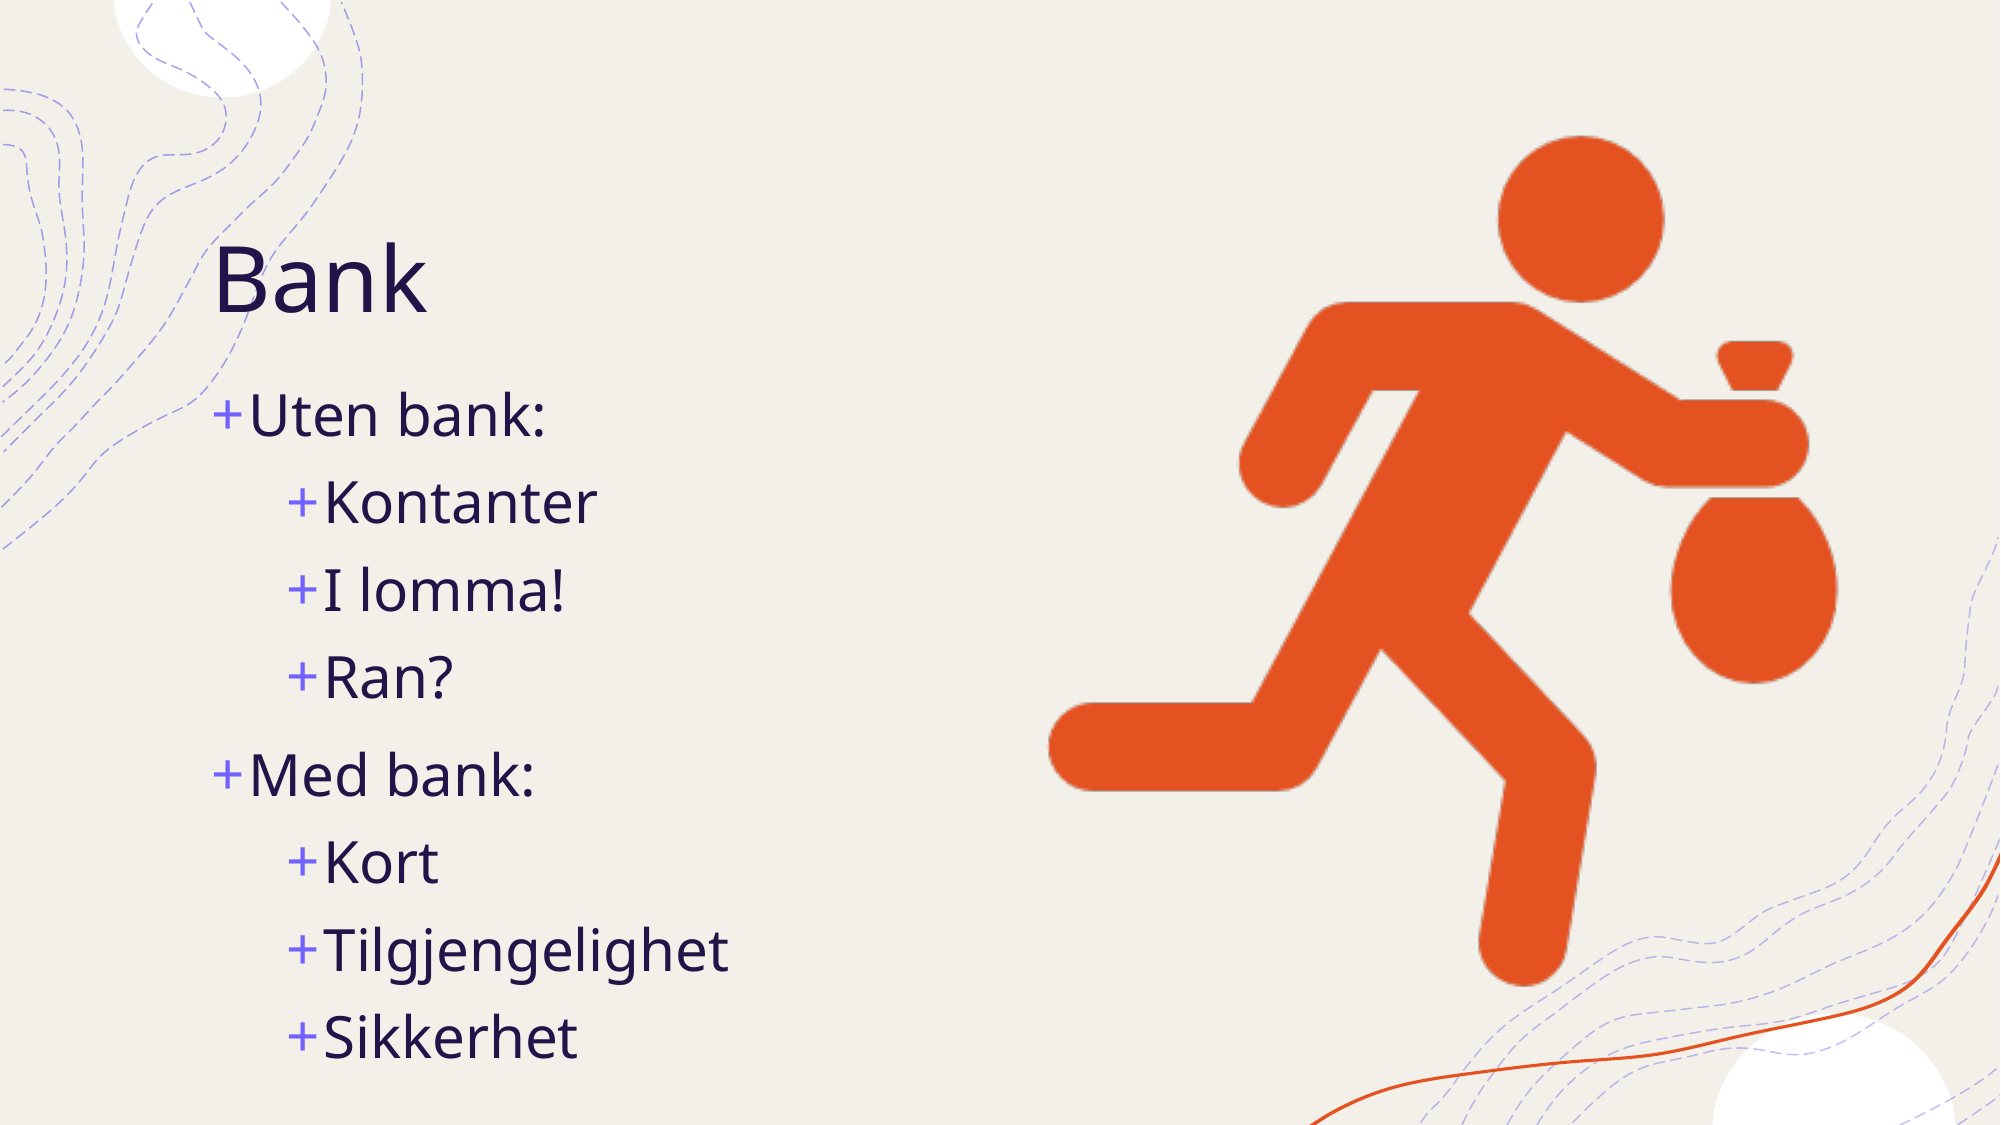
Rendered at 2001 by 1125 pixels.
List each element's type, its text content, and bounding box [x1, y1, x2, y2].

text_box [1, 0, 363, 549]
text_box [1309, 537, 2000, 1125]
title Bank [363, 91, 851, 363]
picture [974, 93, 1912, 1031]
list Uten bank: Kontanter I lomma! Ran? Med bank: Kort Tilgjengelighet Sikkerhet [196, 363, 851, 882]
text_box [0, 0, 2000, 1125]
